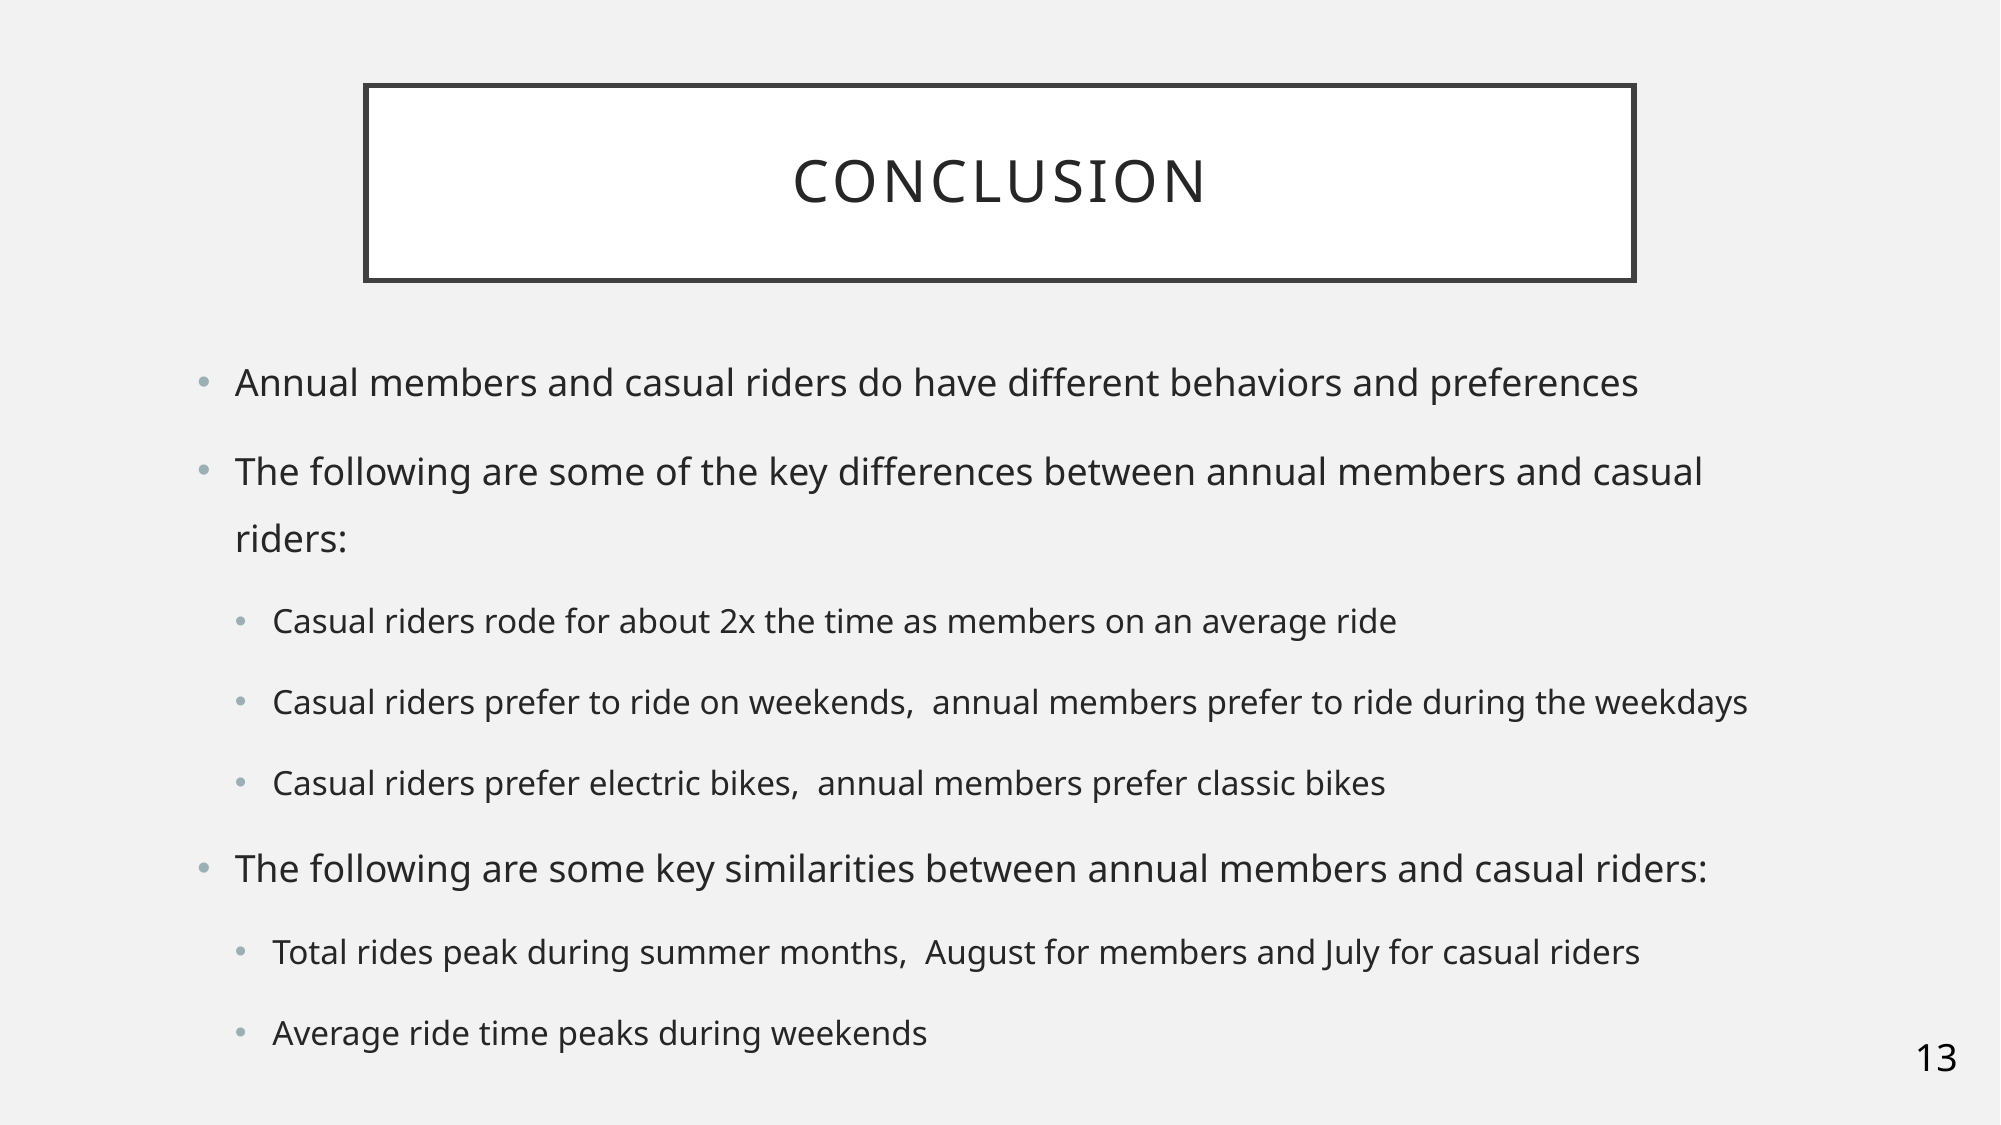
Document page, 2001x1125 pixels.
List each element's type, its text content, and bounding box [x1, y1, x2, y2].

slide_number 13 [1893, 1013, 1980, 1107]
title Conclusion [363, 83, 1637, 283]
list Annual members and casual riders do have different behaviors and preferences The following are some of the key differences between annual members and casual riders: Casual riders rode for about 2x the time as members on an average ride Casual riders prefer to ride on weekends, annual members prefer to ride during the weekdays Casual riders prefer electric bikes, annual members prefer classic bikes The following are some key similarities between annual members and casual riders: Total rides peak during summer months, August for members and July for casual riders Average ride time peaks during weekends [182, 329, 1804, 1060]
